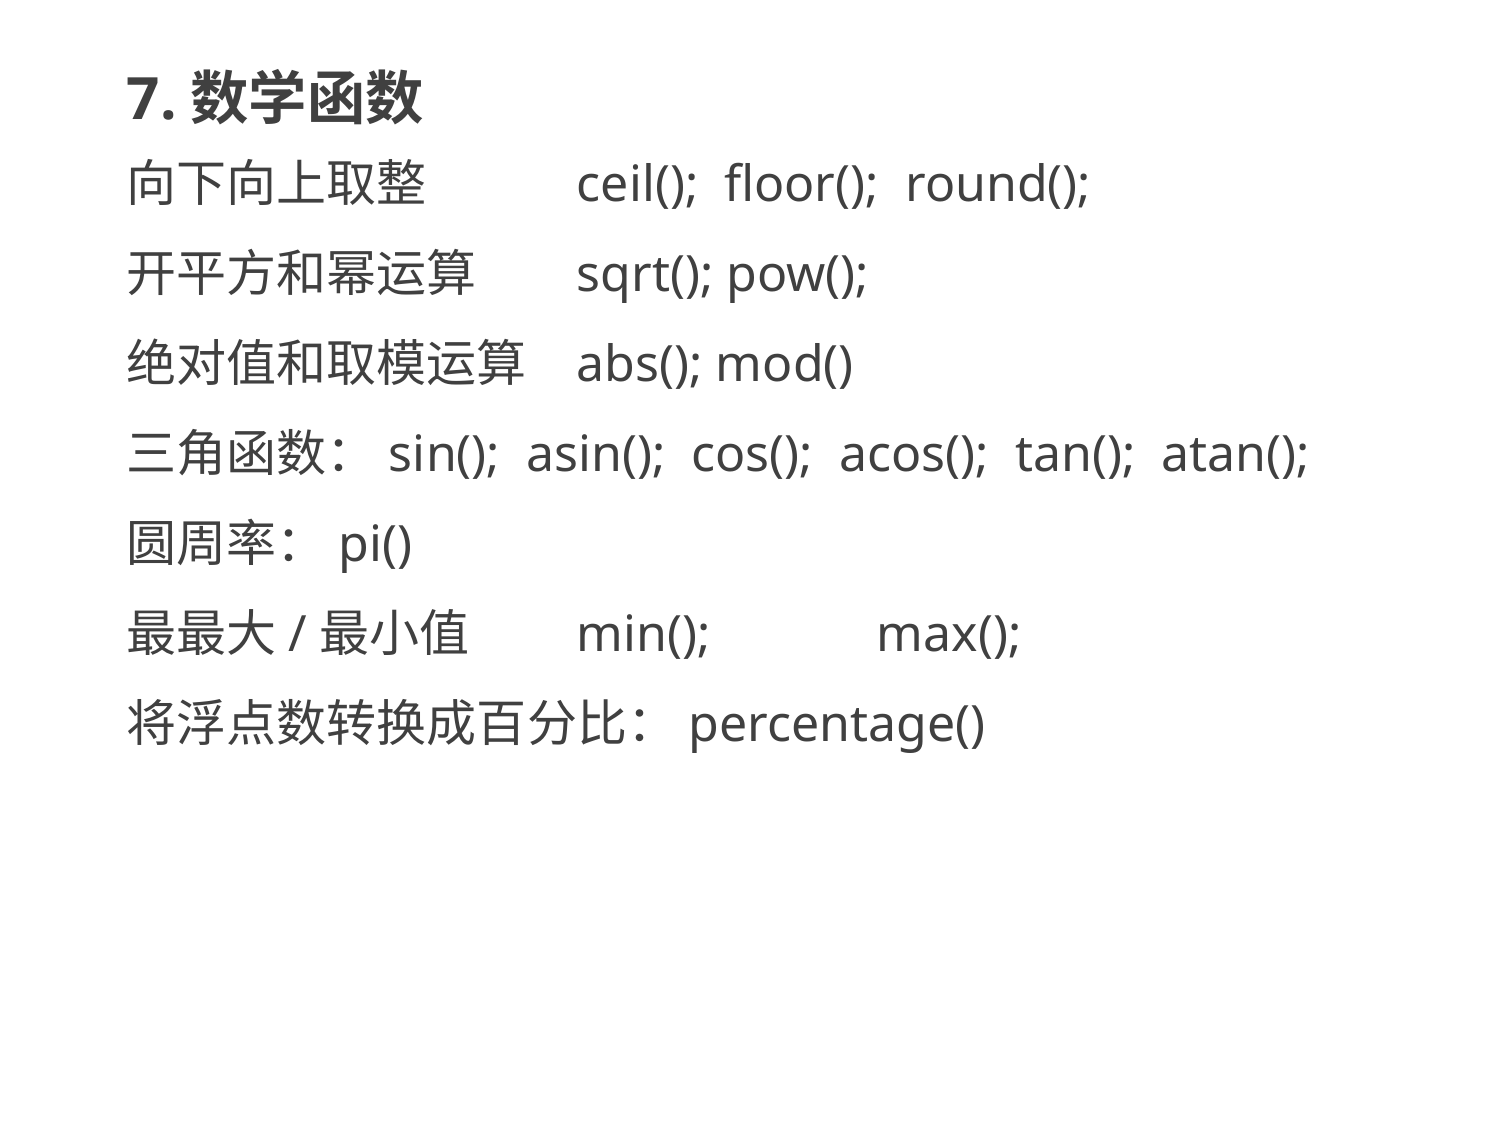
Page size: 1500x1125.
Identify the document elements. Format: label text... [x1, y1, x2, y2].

text_box 7.数学函数 [112, 19, 1388, 113]
text_box 向下向上取整 ceil(); floor(); round(); 开平方和幂运算 sqrt(); pow(); 绝对值和取模运算 abs(); mod() 三角函数：sin(); asin(); cos(); acos(); tan(); atan(); 圆周率：pi() 最最大/最小值 min(); max(); 将浮点数转换成百分比：percentage() [112, 113, 1388, 849]
